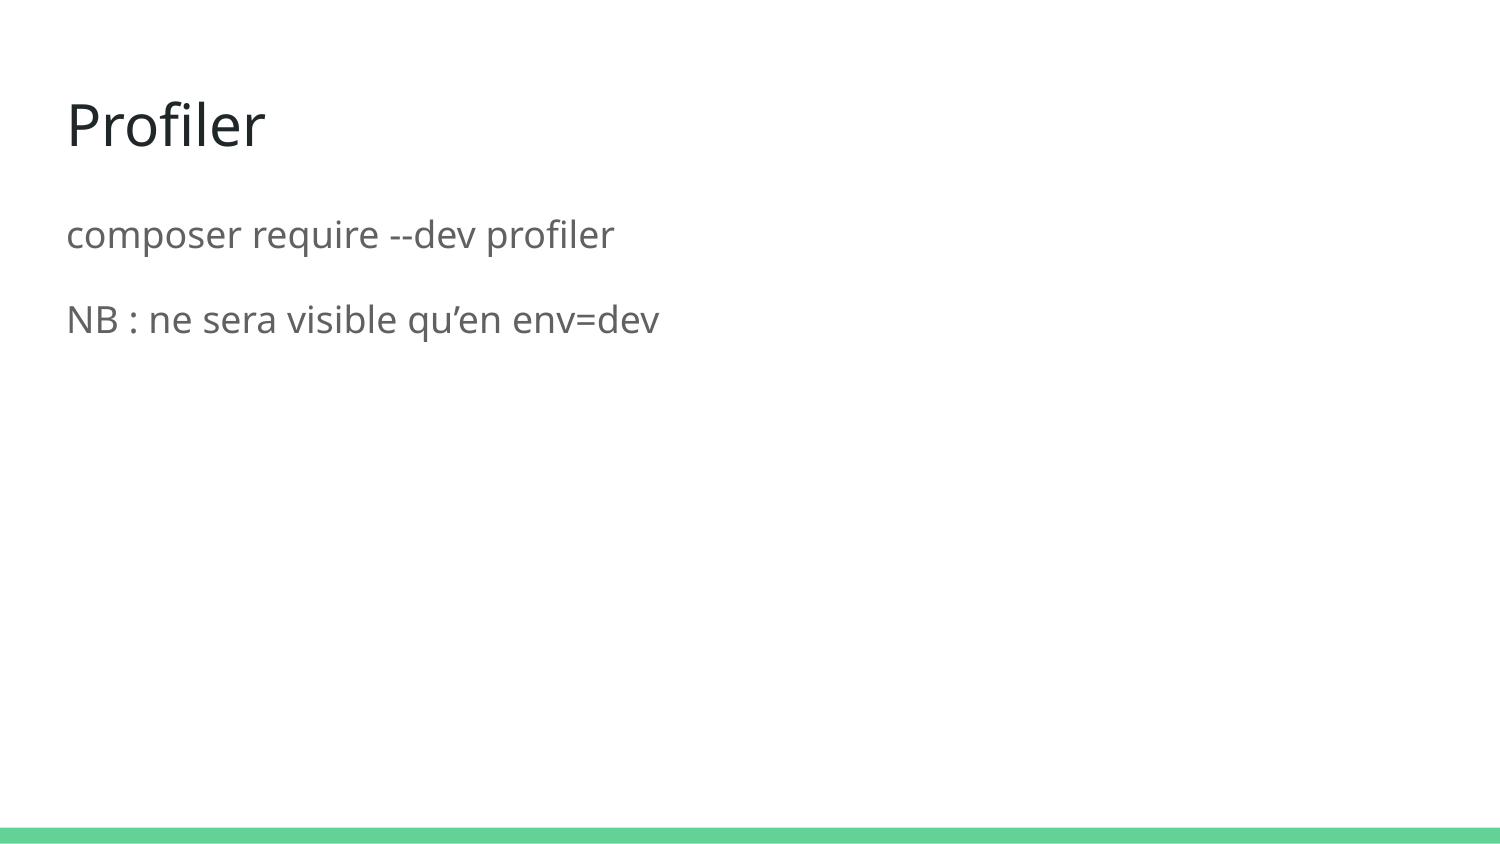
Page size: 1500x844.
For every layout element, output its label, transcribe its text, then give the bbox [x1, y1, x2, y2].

list composer require --dev profiler NB : ne sera visible qu’en env=dev [51, 189, 1449, 750]
title Profiler [51, 72, 1449, 167]
